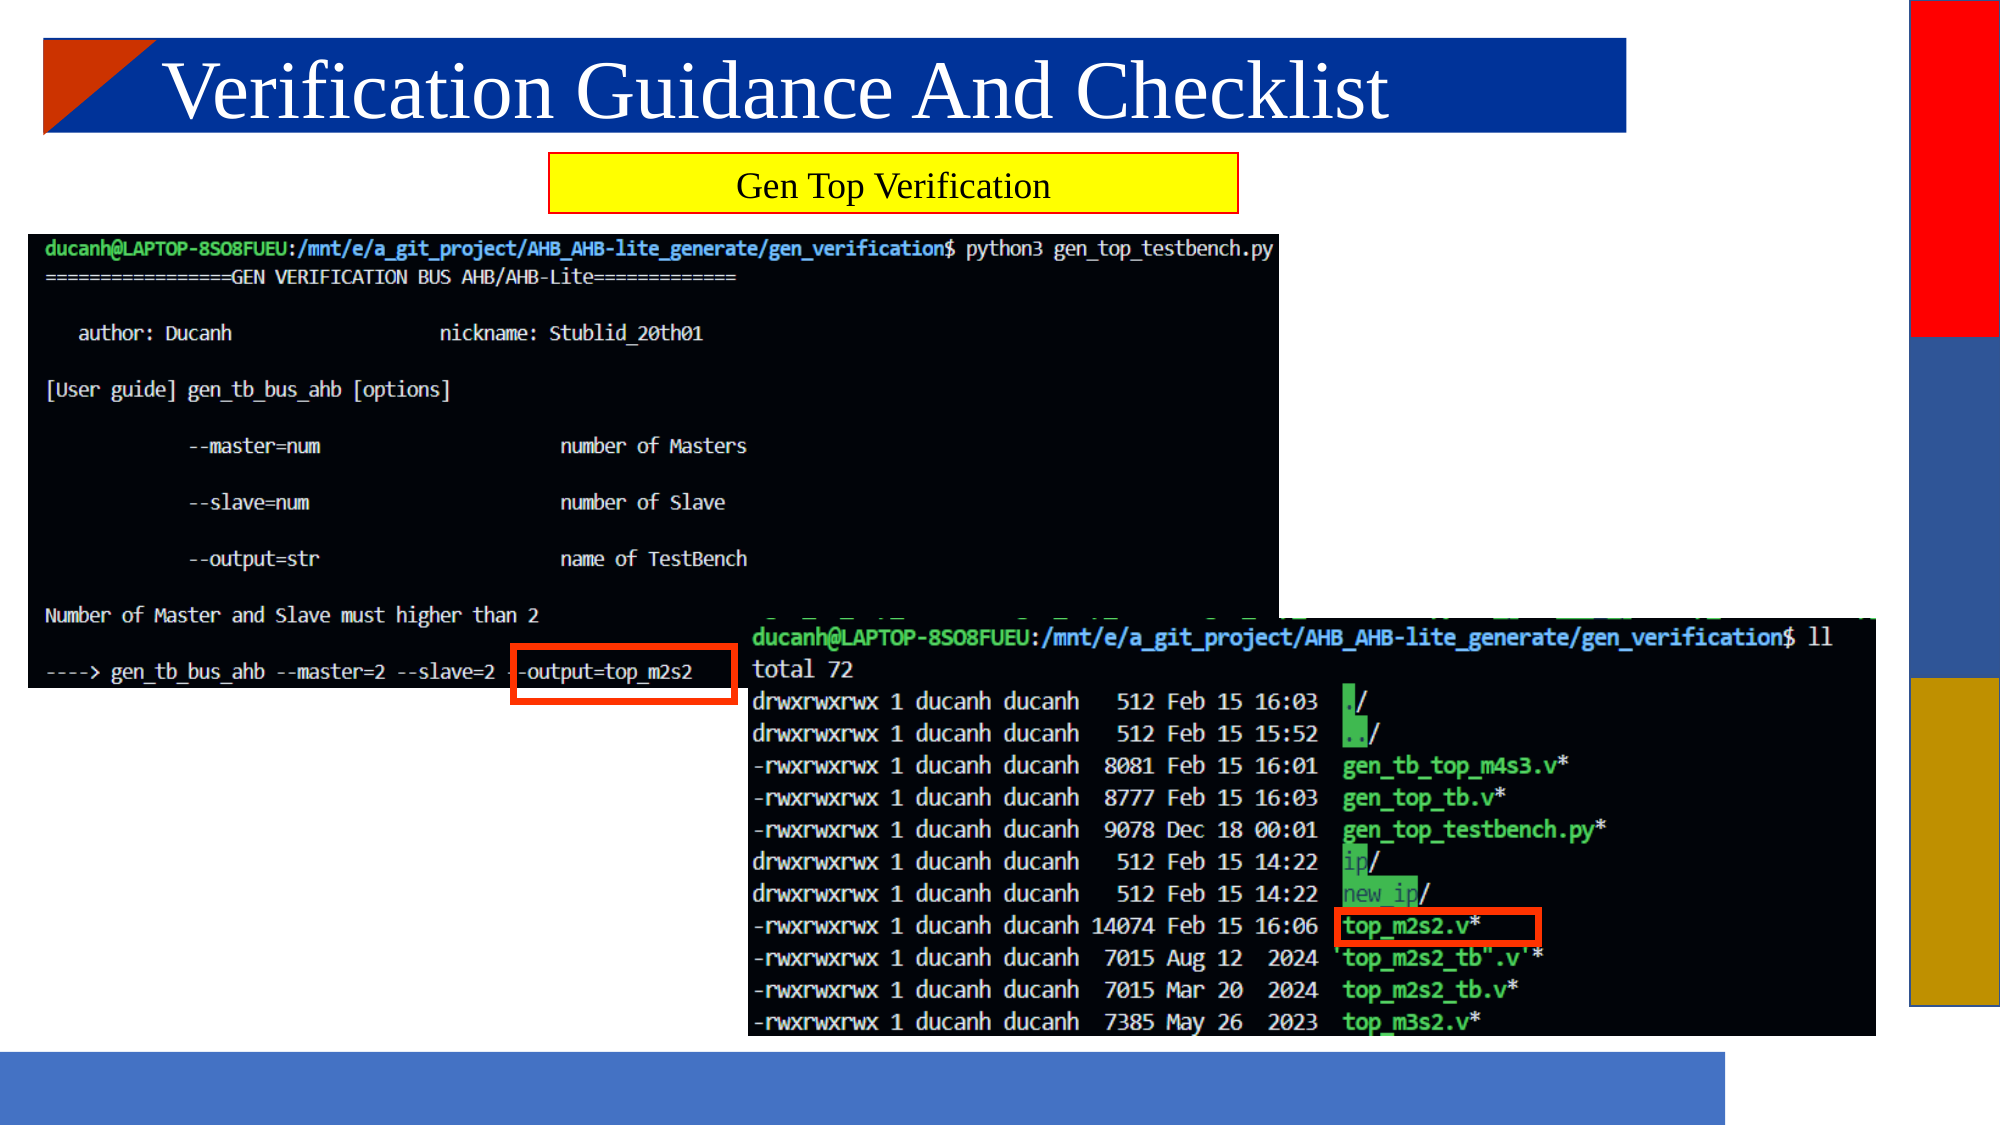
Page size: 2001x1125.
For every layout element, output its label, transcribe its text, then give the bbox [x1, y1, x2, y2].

text_box Verification Guidance And Checklist [42, 37, 1627, 134]
text_box Gen Top Verification [548, 152, 1239, 214]
text_box [42, 38, 160, 138]
text_box [0, 1051, 1726, 1125]
text_box [513, 688, 735, 703]
text_box [1909, 676, 2000, 1007]
text_box [1909, 0, 2000, 337]
picture [28, 234, 1876, 1036]
text_box [1909, 337, 2000, 676]
